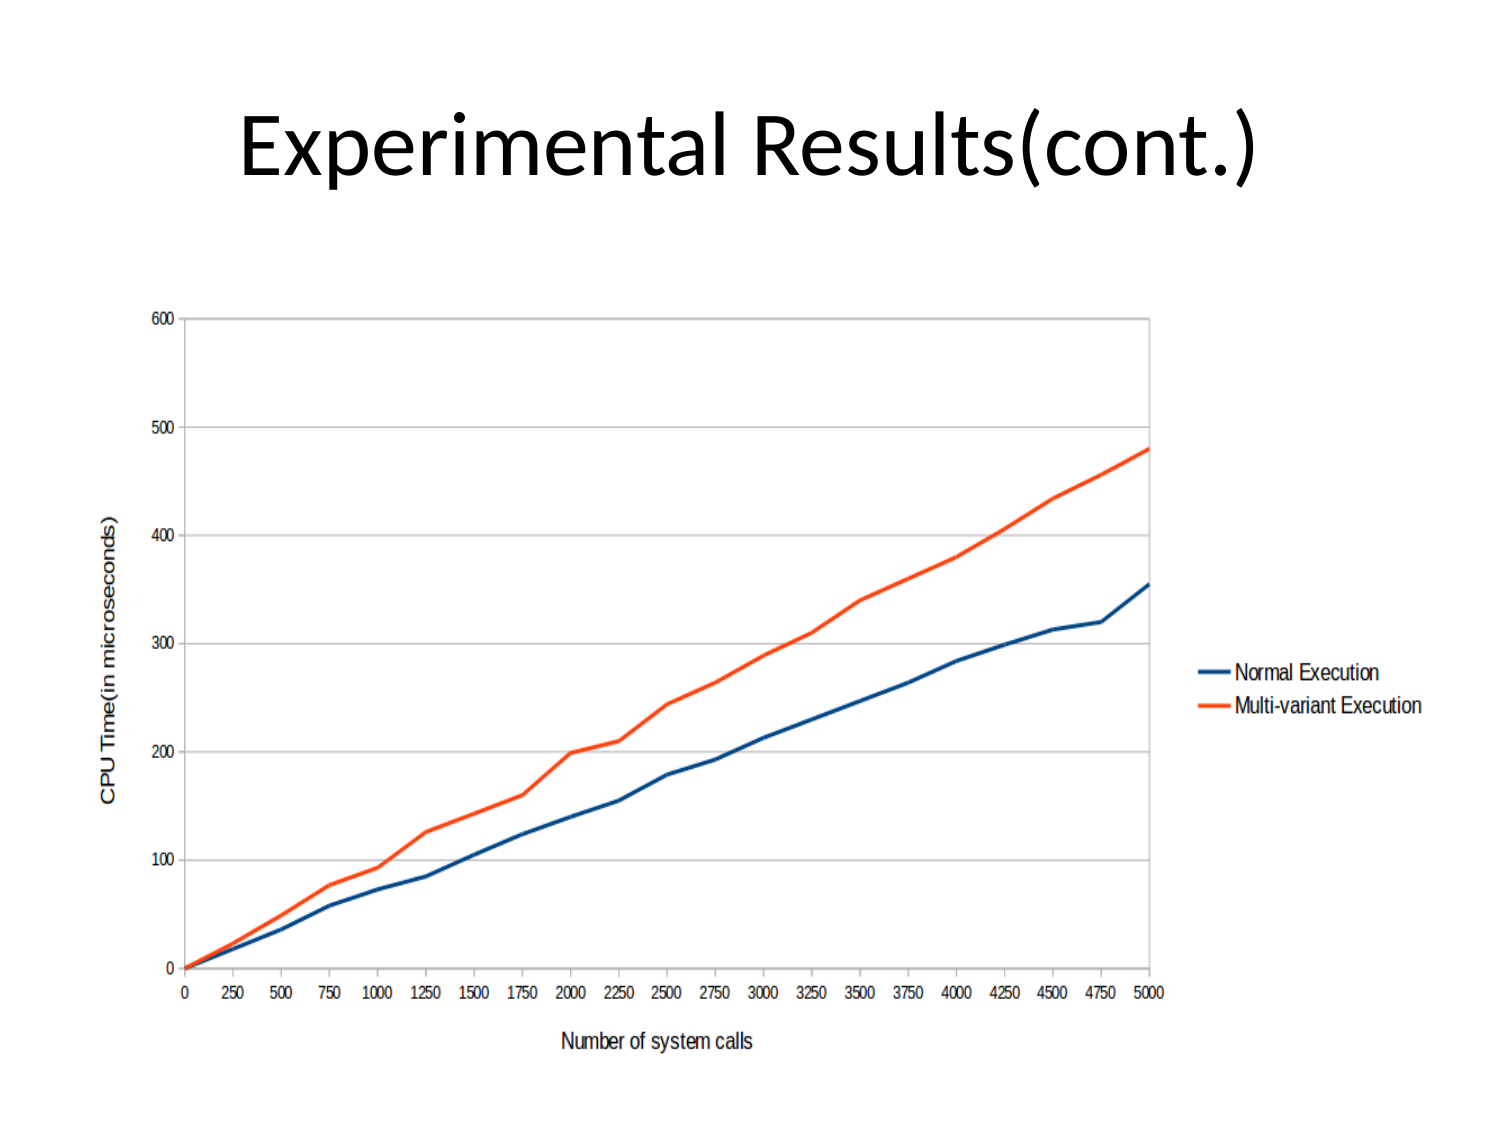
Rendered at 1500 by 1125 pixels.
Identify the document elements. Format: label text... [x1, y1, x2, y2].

title Experimental Results(cont.) [75, 45, 1425, 233]
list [74, 299, 1426, 1076]
